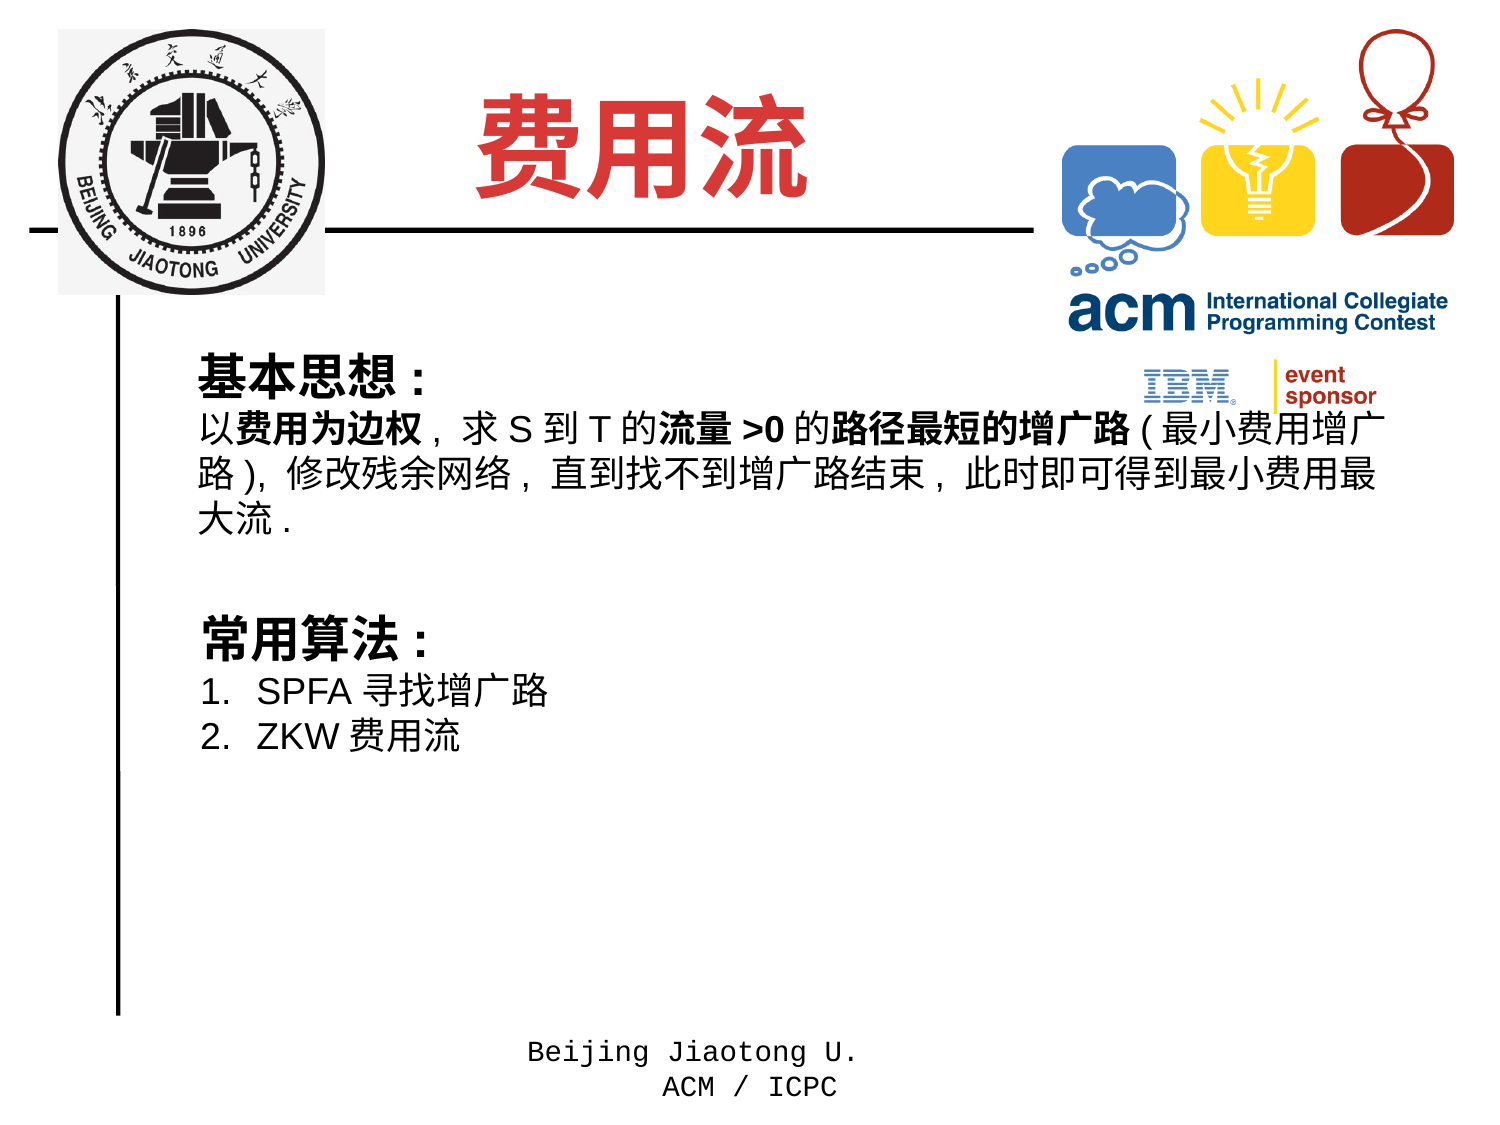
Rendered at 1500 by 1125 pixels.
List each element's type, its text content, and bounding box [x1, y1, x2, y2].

text_box 常用算法: SPFA寻找增广路 ZKW费用流 [185, 600, 564, 765]
text_box 基本思想: 以费用为边权, 求S到T的流量>0的路径最短的增广路(最小费用增广路), 修改残余网络, 直到找不到增广路结束, 此时即可得到最小费用最大流. [182, 338, 1425, 548]
picture [1062, 29, 1454, 414]
picture [58, 29, 325, 295]
text_box 费用流 [457, 69, 825, 220]
